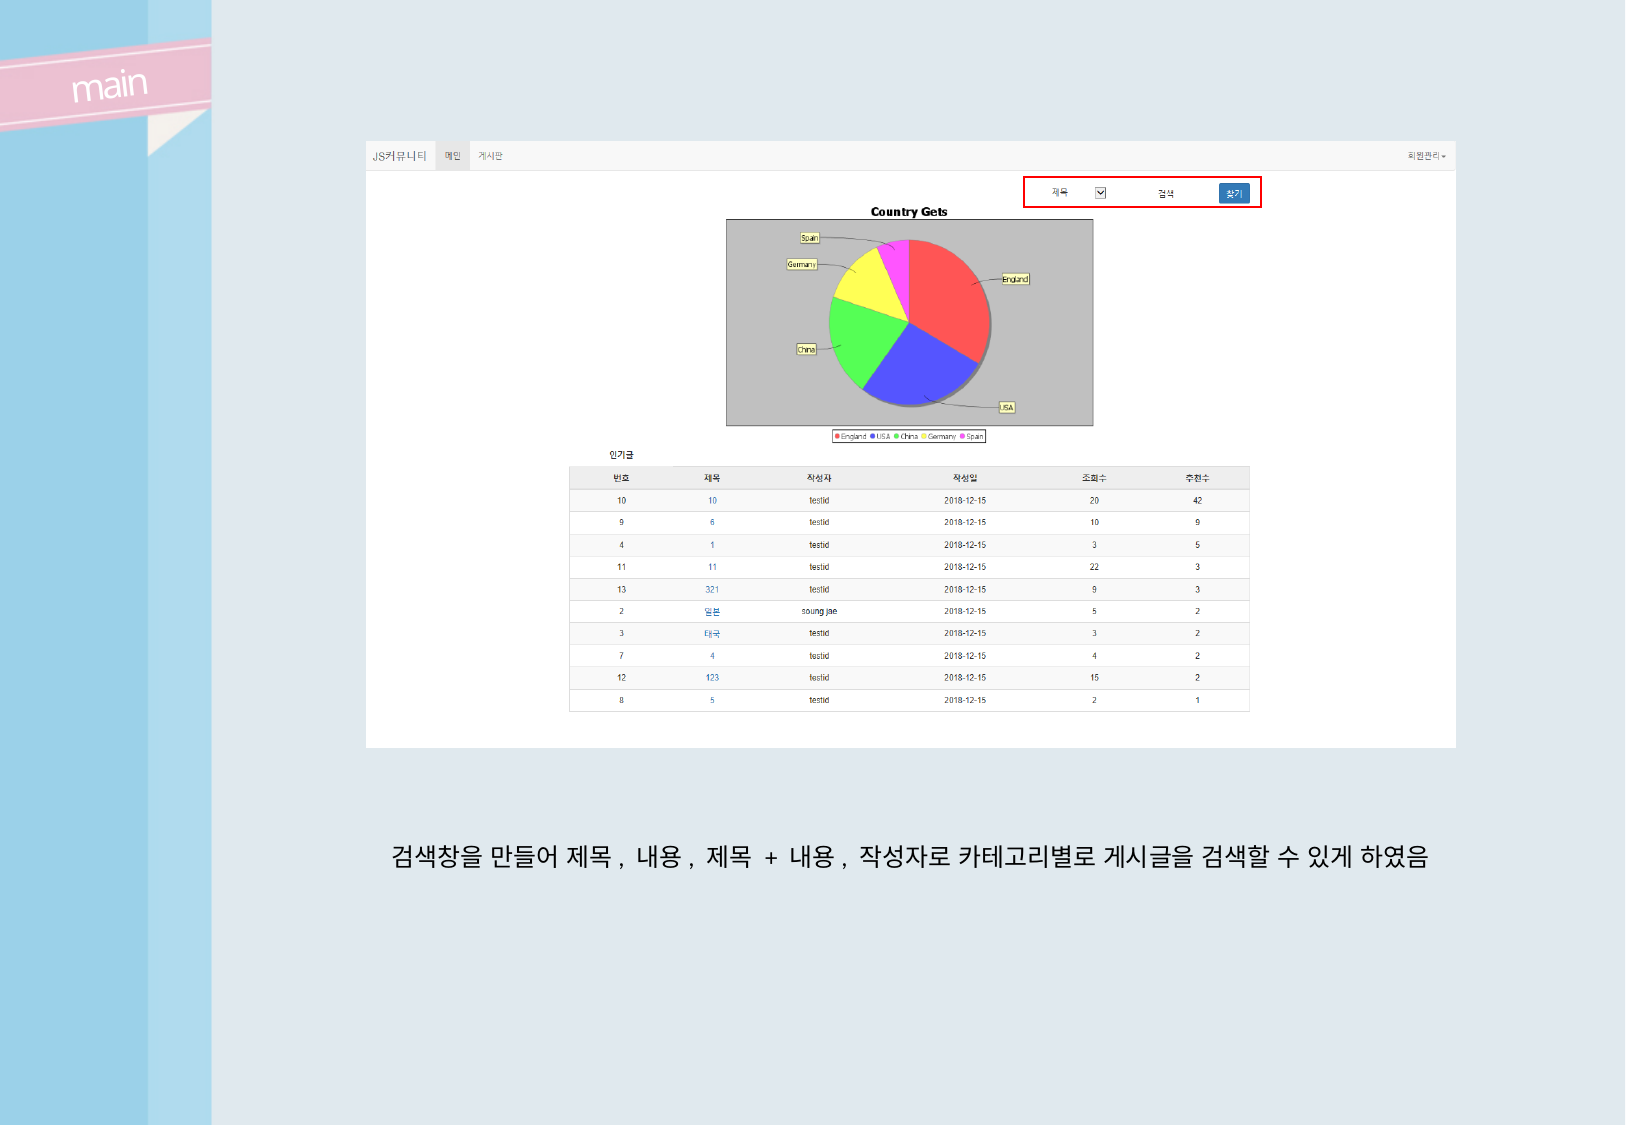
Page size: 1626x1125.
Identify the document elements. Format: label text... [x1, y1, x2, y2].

text_box main [0, 41, 219, 126]
picture [0, 0, 1626, 1125]
text_box 검색창을 만들어 제목, 내용, 제목 + 내용, 작성자로 카테고리별로 게시글을 검색할 수 있게 하였음 [332, 833, 1489, 879]
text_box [366, 141, 1456, 748]
